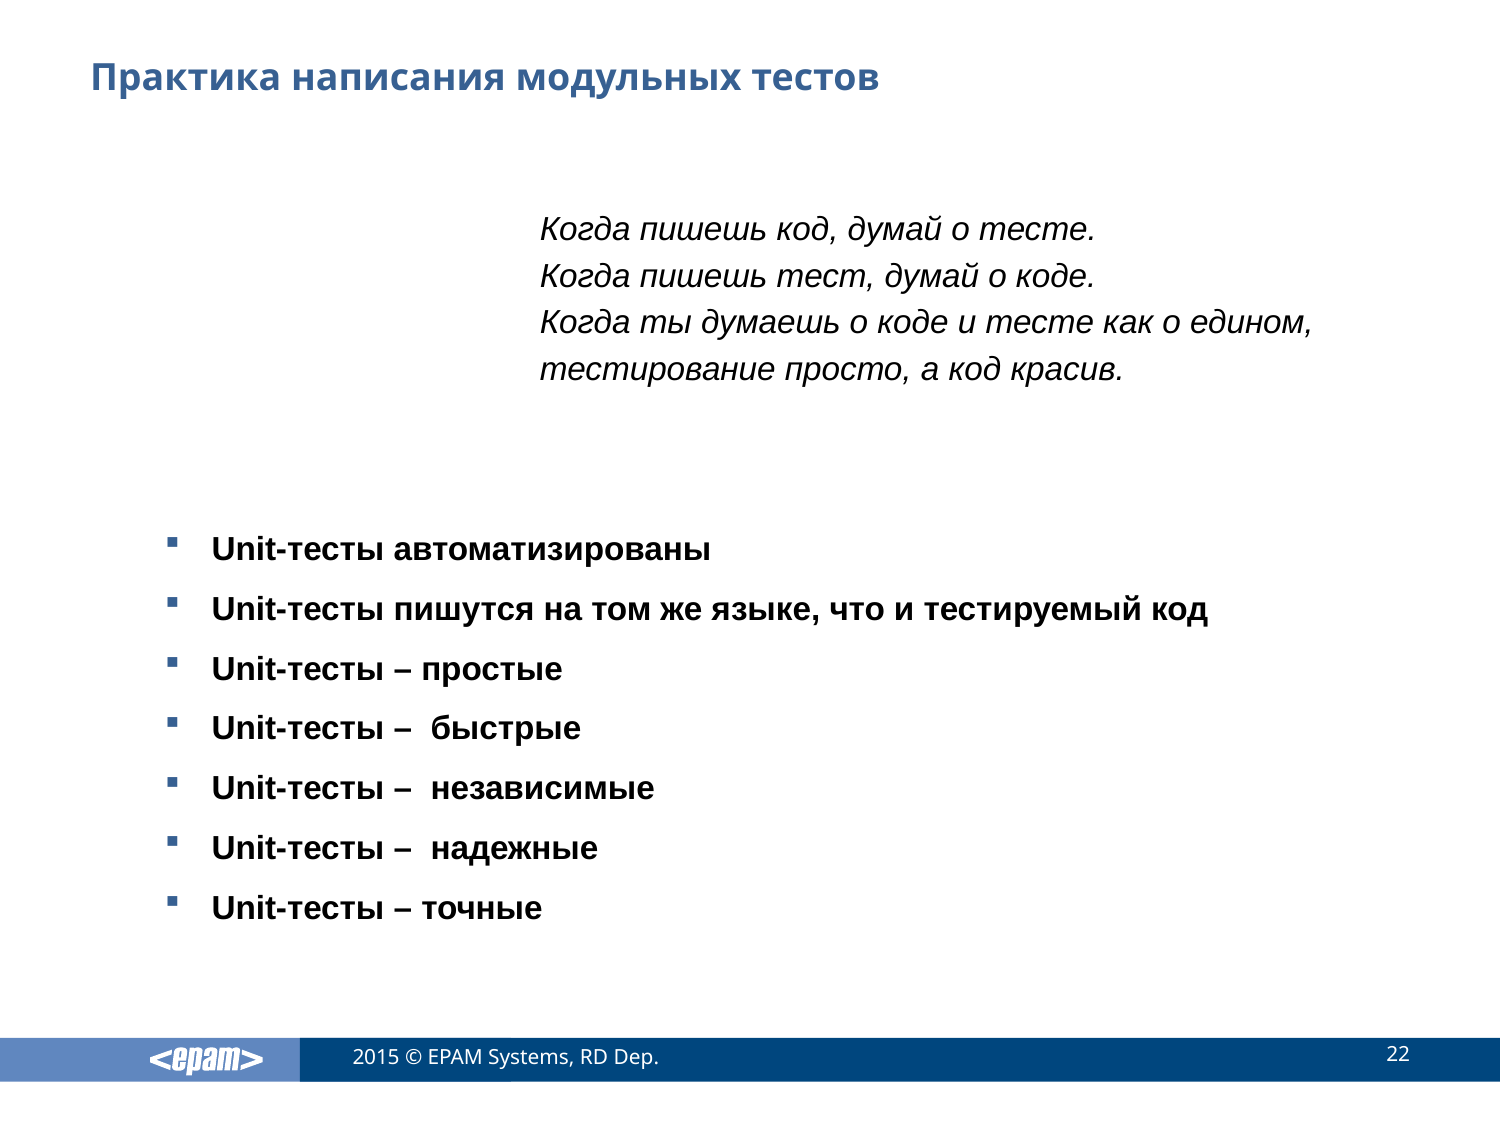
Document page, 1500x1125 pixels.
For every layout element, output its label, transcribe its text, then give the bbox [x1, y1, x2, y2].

slide_number 22 [1262, 1025, 1425, 1085]
list Когда пишешь код, думай о тесте. Когда пишешь тест, думай о коде. Когда ты думаешь о коде и тесте как о едином, тестирование просто, а код красив. Unit-тесты автоматизированы Unit-тесты пишутся на том же языке, что и тестируемый код Unit-тесты – простые Unit-тесты – быстрые Unit-тесты – независимые Unit-тесты – надежные Unit-тесты – точные [150, 200, 1350, 988]
title Практика написания модульных тестов [75, 45, 1425, 163]
footer 2015 © EPAM Systems, RD Dep. [337, 1028, 738, 1088]
